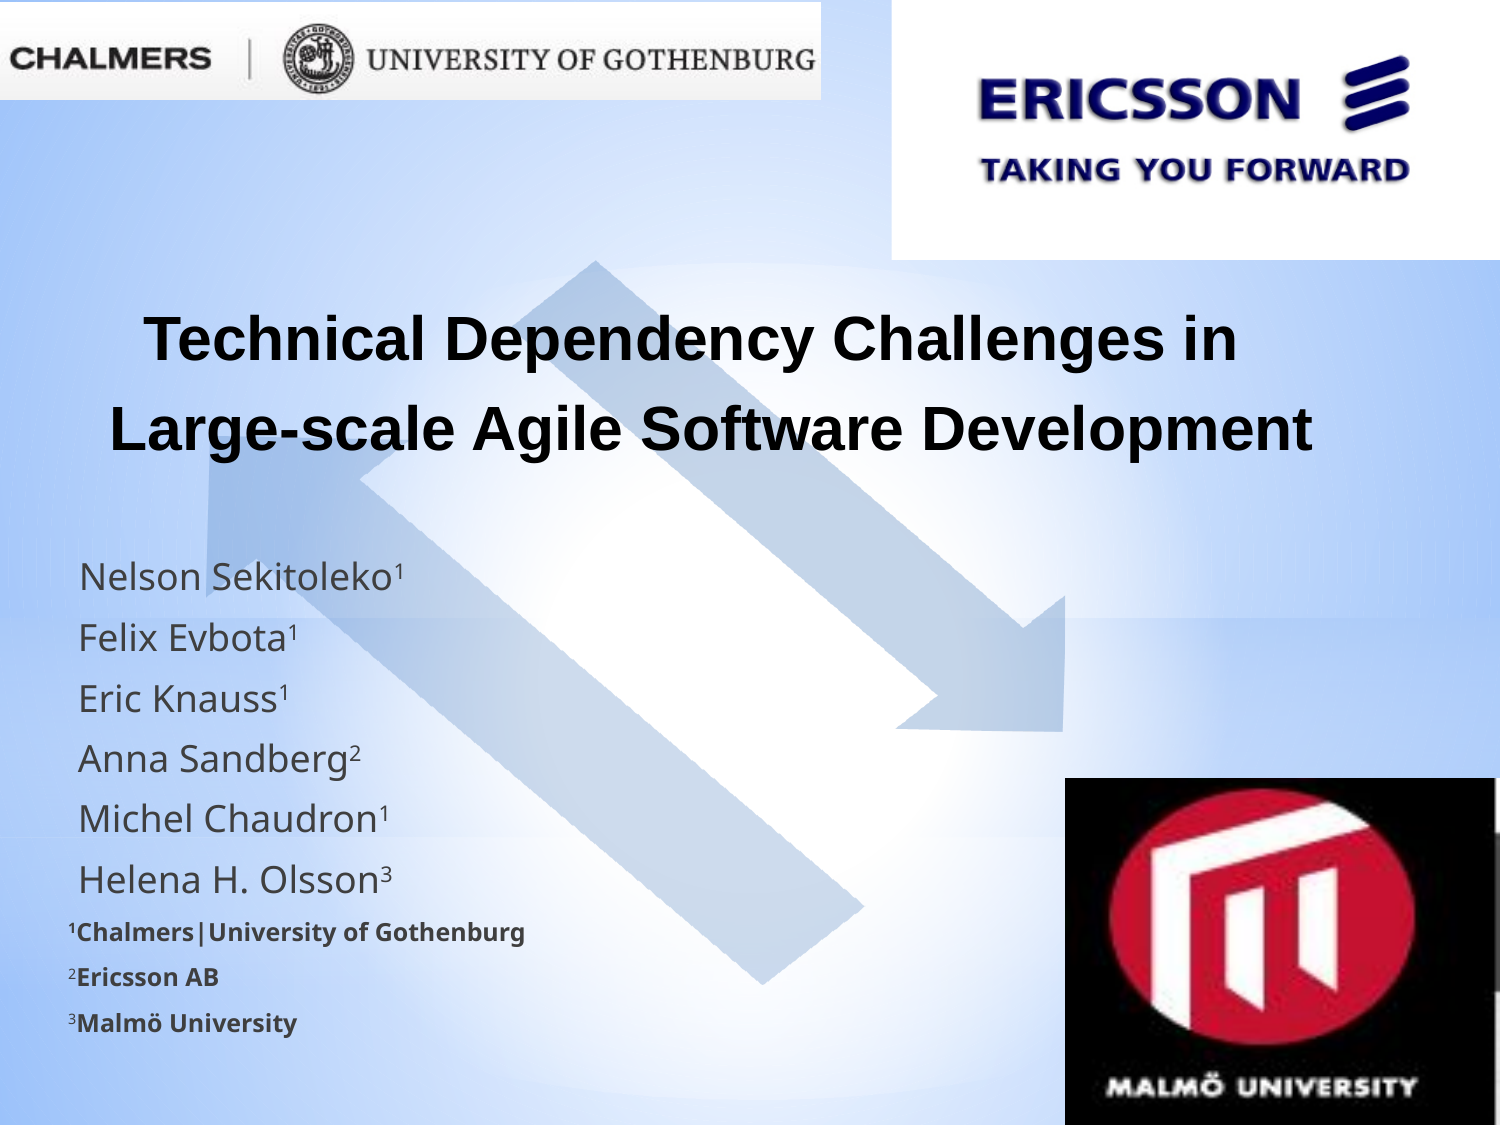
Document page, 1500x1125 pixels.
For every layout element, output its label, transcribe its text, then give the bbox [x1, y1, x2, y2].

picture [0, 2, 821, 100]
list Technical Dependency Challenges in Large-scale Agile Software Development Nelson Sekitoleko1 Felix Evbota1 Eric Knauss1 Anna Sandberg2 Michel Chaudron1 Helena H. Olsson3 1Chalmers|University of Gothenburg 2Ericsson AB 3Malmö University [53, 212, 1446, 1047]
picture [1065, 778, 1500, 1125]
text_box [891, 0, 1500, 260]
